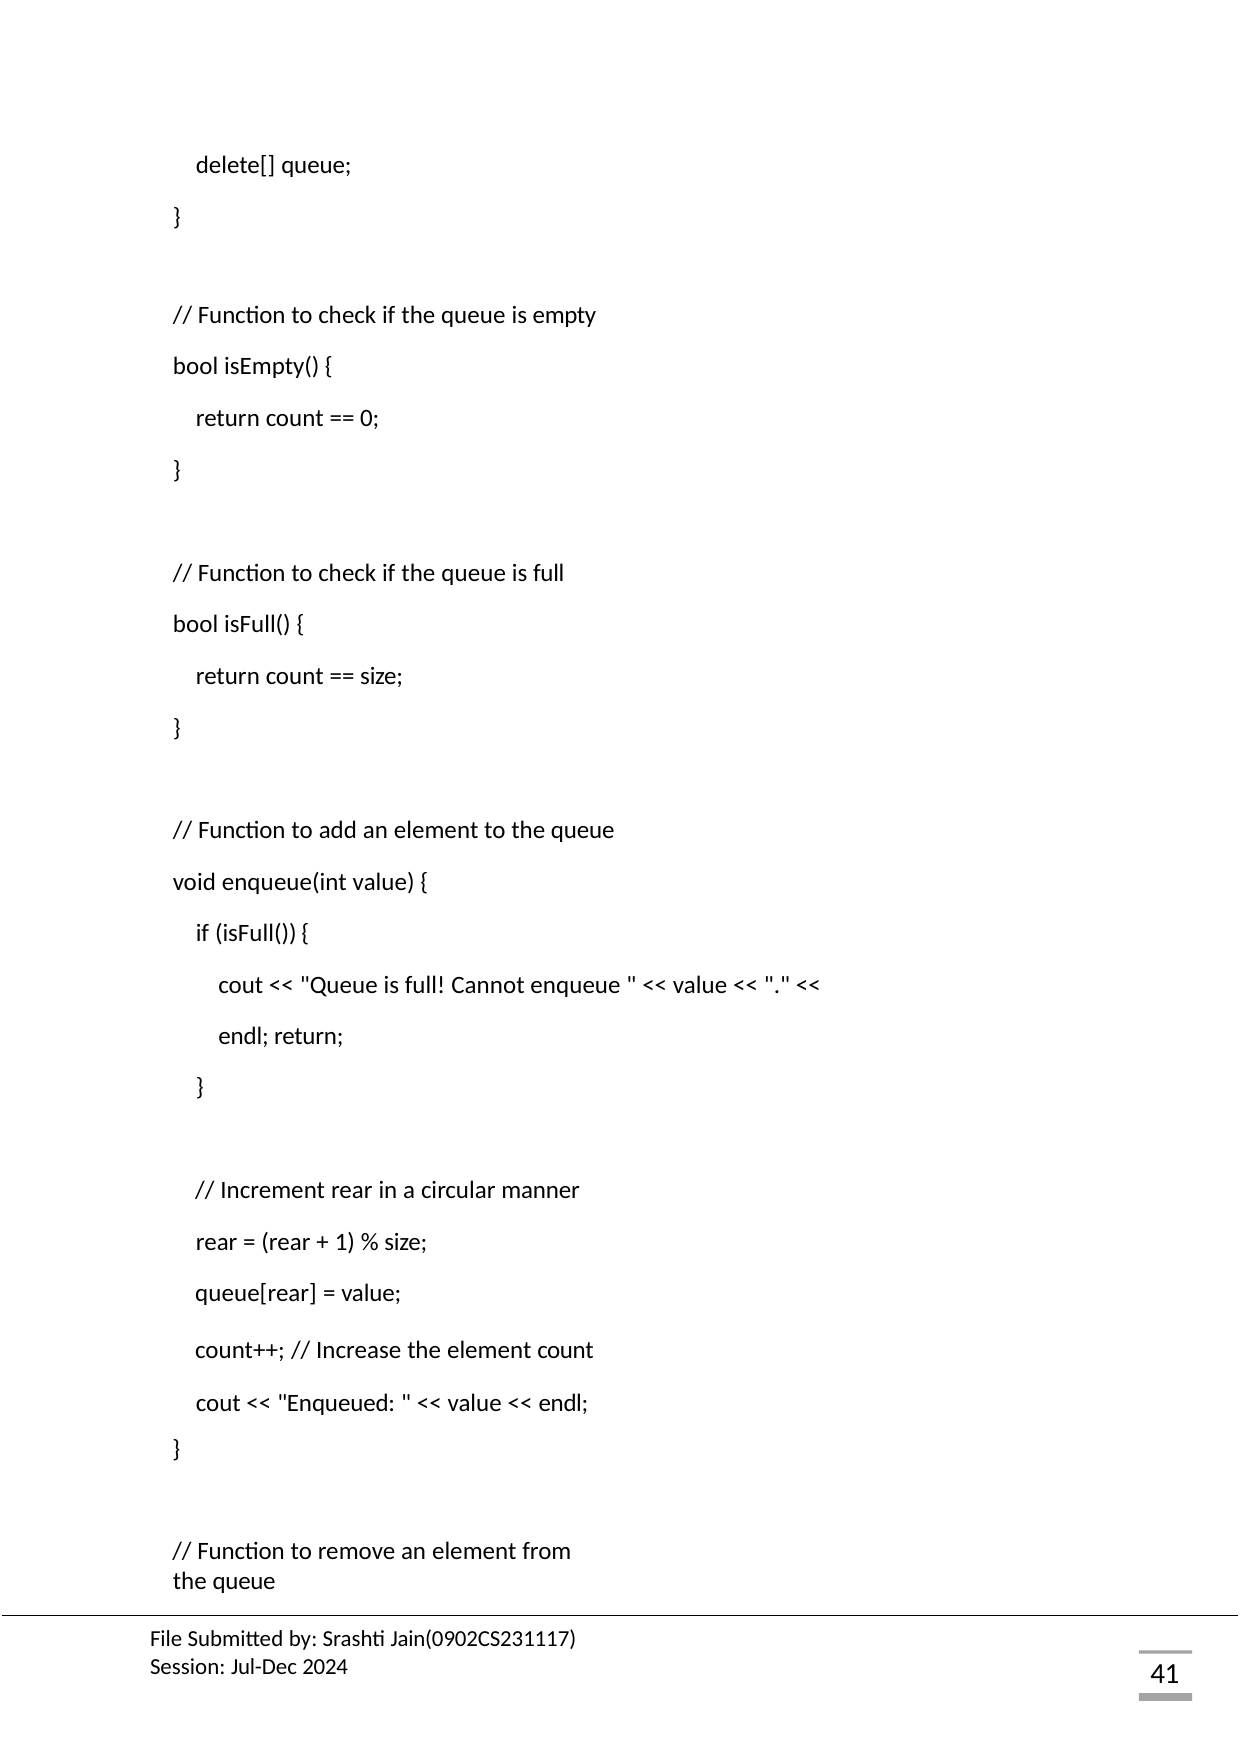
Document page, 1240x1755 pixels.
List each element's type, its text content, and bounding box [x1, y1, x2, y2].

slide_number 41 [1148, 1653, 1182, 1755]
text_box delete[] queue; } // Function to check if the queue is empty bool isEmpty() { return count == 0; } // Function to check if the queue is full bool isFull() { return count == size; } // Function to add an element to the queue void enqueue(int value) { if (isFull()) { cout << "Queue is full! Cannot enqueue " << value << "." << endl; return; } // Increment rear in a circular manner rear = (rear + 1) % size; queue[rear] = value; count++; // Increase the element count cout << "Enqueued: " << value << endl; } // Function to remove an element from the queue [170, 146, 877, 1595]
footer File Submitted by: Srashti Jain(0902CS231117) Session: Jul-Dec 2024 [147, 1622, 583, 1755]
